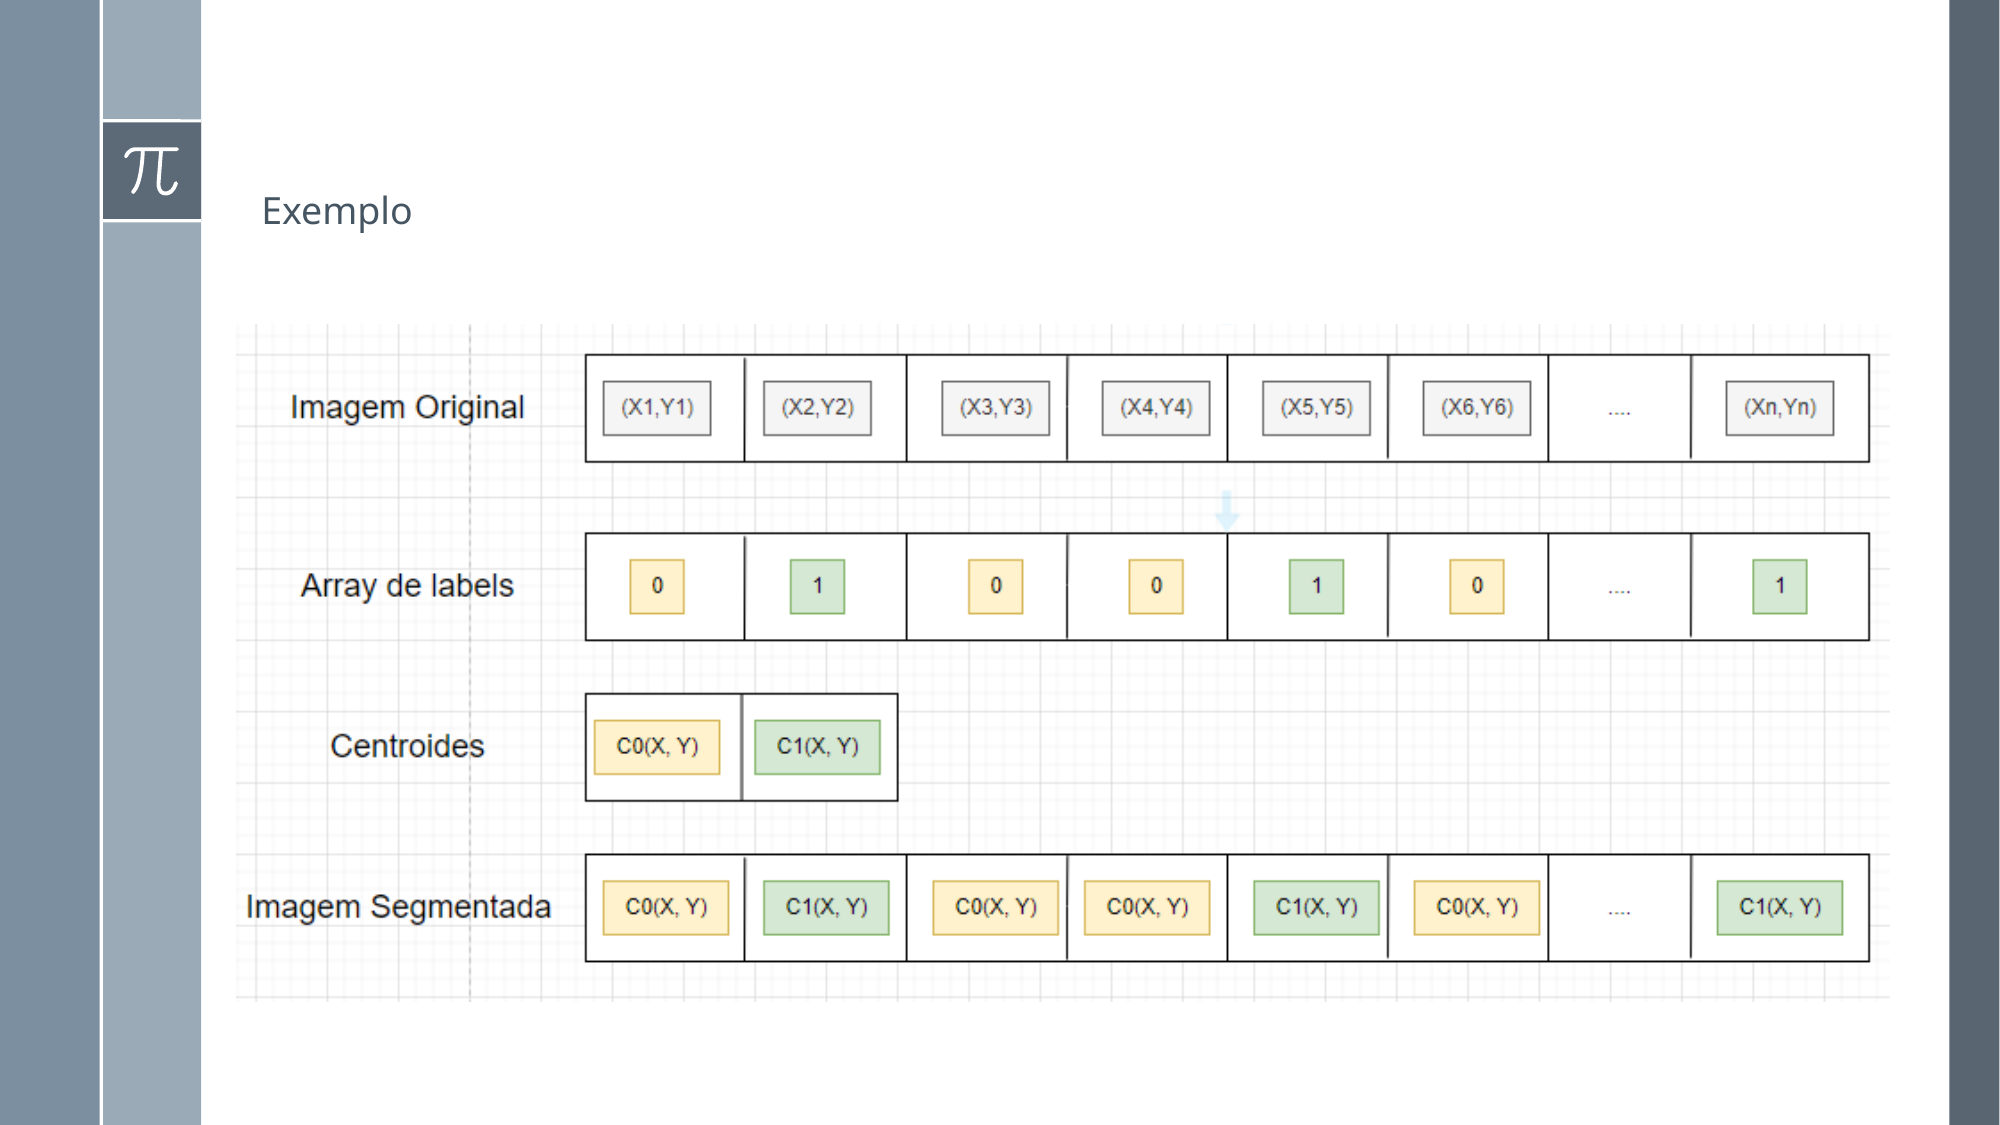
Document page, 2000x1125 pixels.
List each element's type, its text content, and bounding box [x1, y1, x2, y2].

picture [235, 324, 1890, 1003]
title Exemplo [261, 29, 1867, 233]
